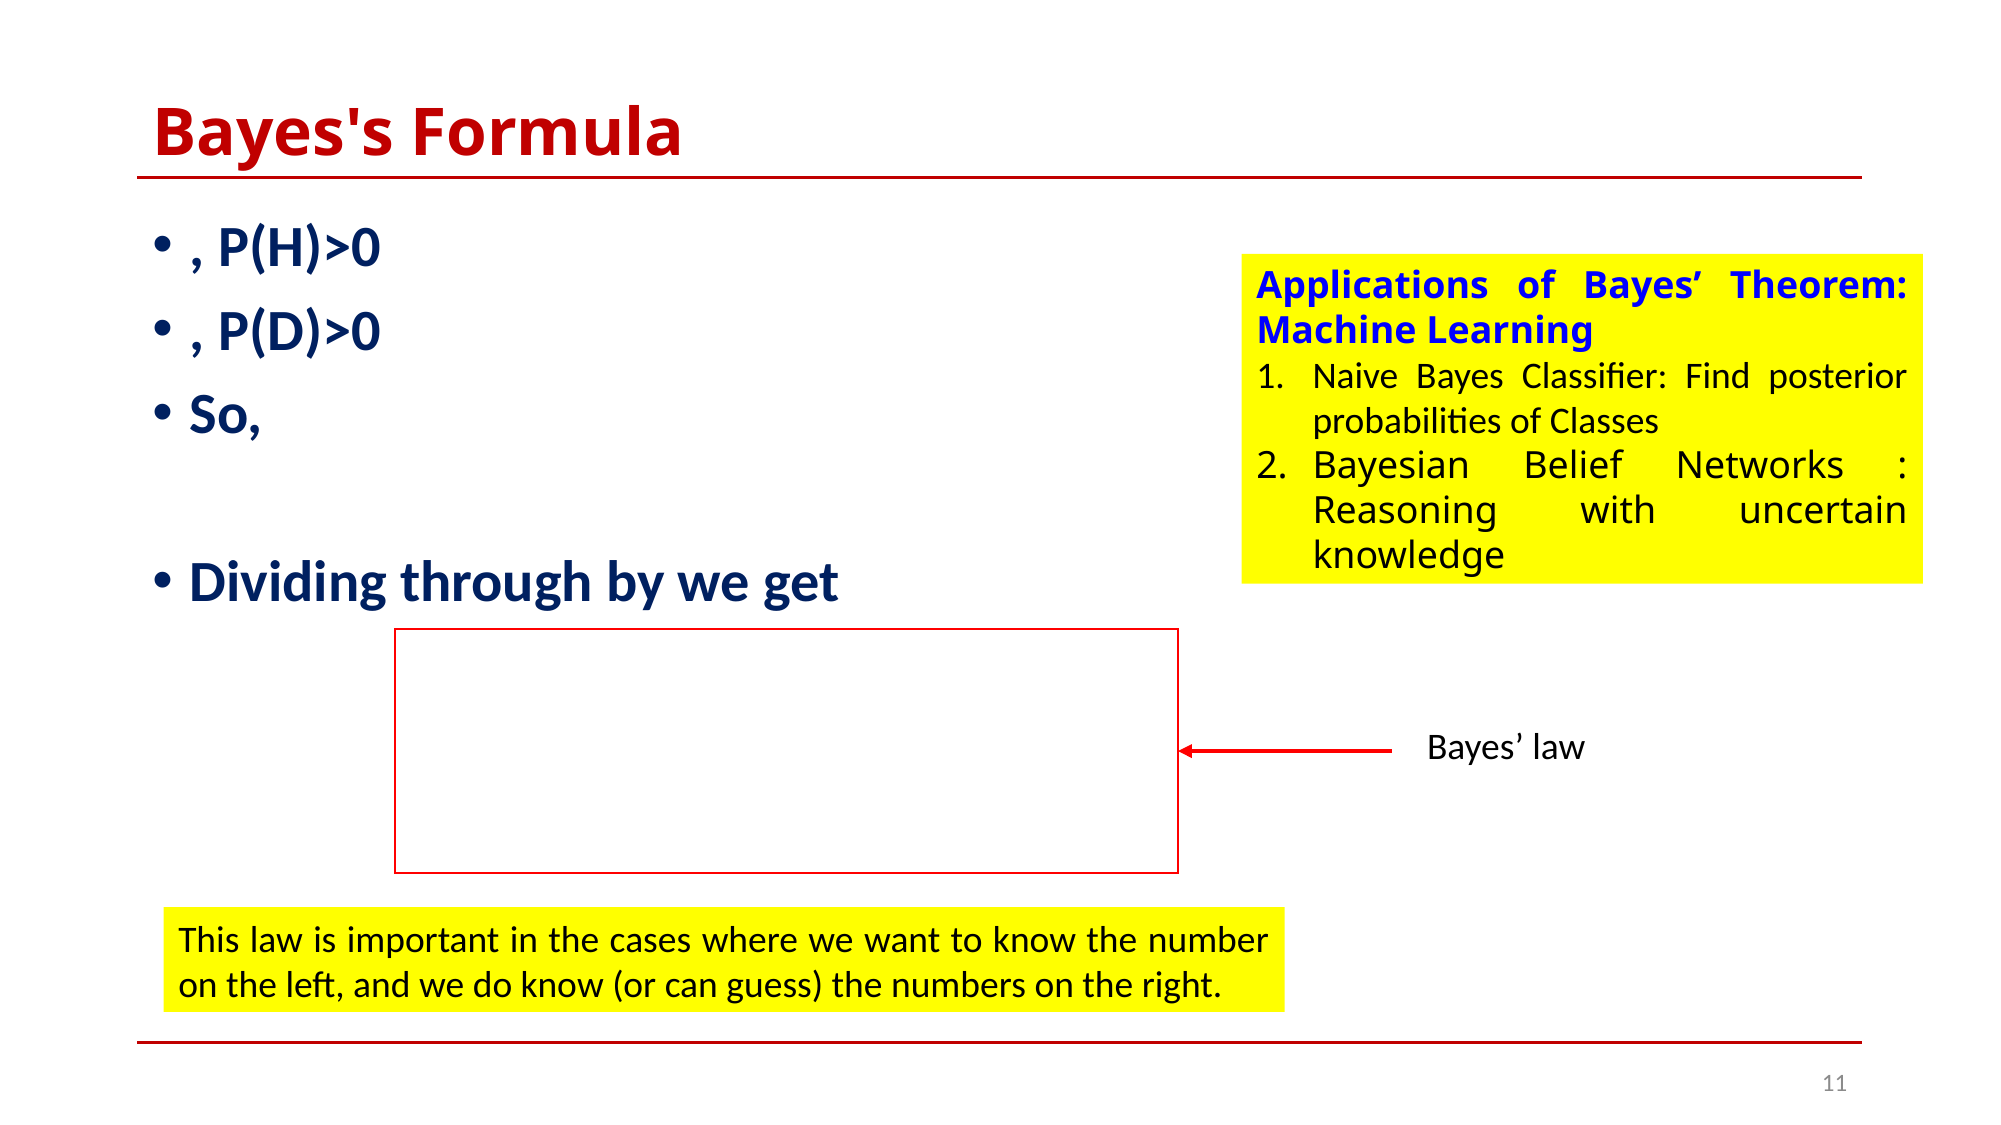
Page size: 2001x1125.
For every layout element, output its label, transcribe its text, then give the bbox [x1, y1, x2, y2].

text_box This law is important in the cases where we want to know the number on the left, and we do know (or can guess) the numbers on the right. [163, 907, 1285, 1012]
slide_number 11 [1412, 1051, 1863, 1111]
text_box [394, 628, 1179, 874]
title Bayes's Formula [137, 90, 1863, 178]
text_box Applications of Bayes’ Theorem: Machine Learning Naive Bayes Classifier: Find posterior probabilities of Classes Bayesian Belief Networks : Reasoning with uncertain knowledge [1241, 253, 1923, 584]
text_box Bayes’ law [1412, 715, 1615, 775]
